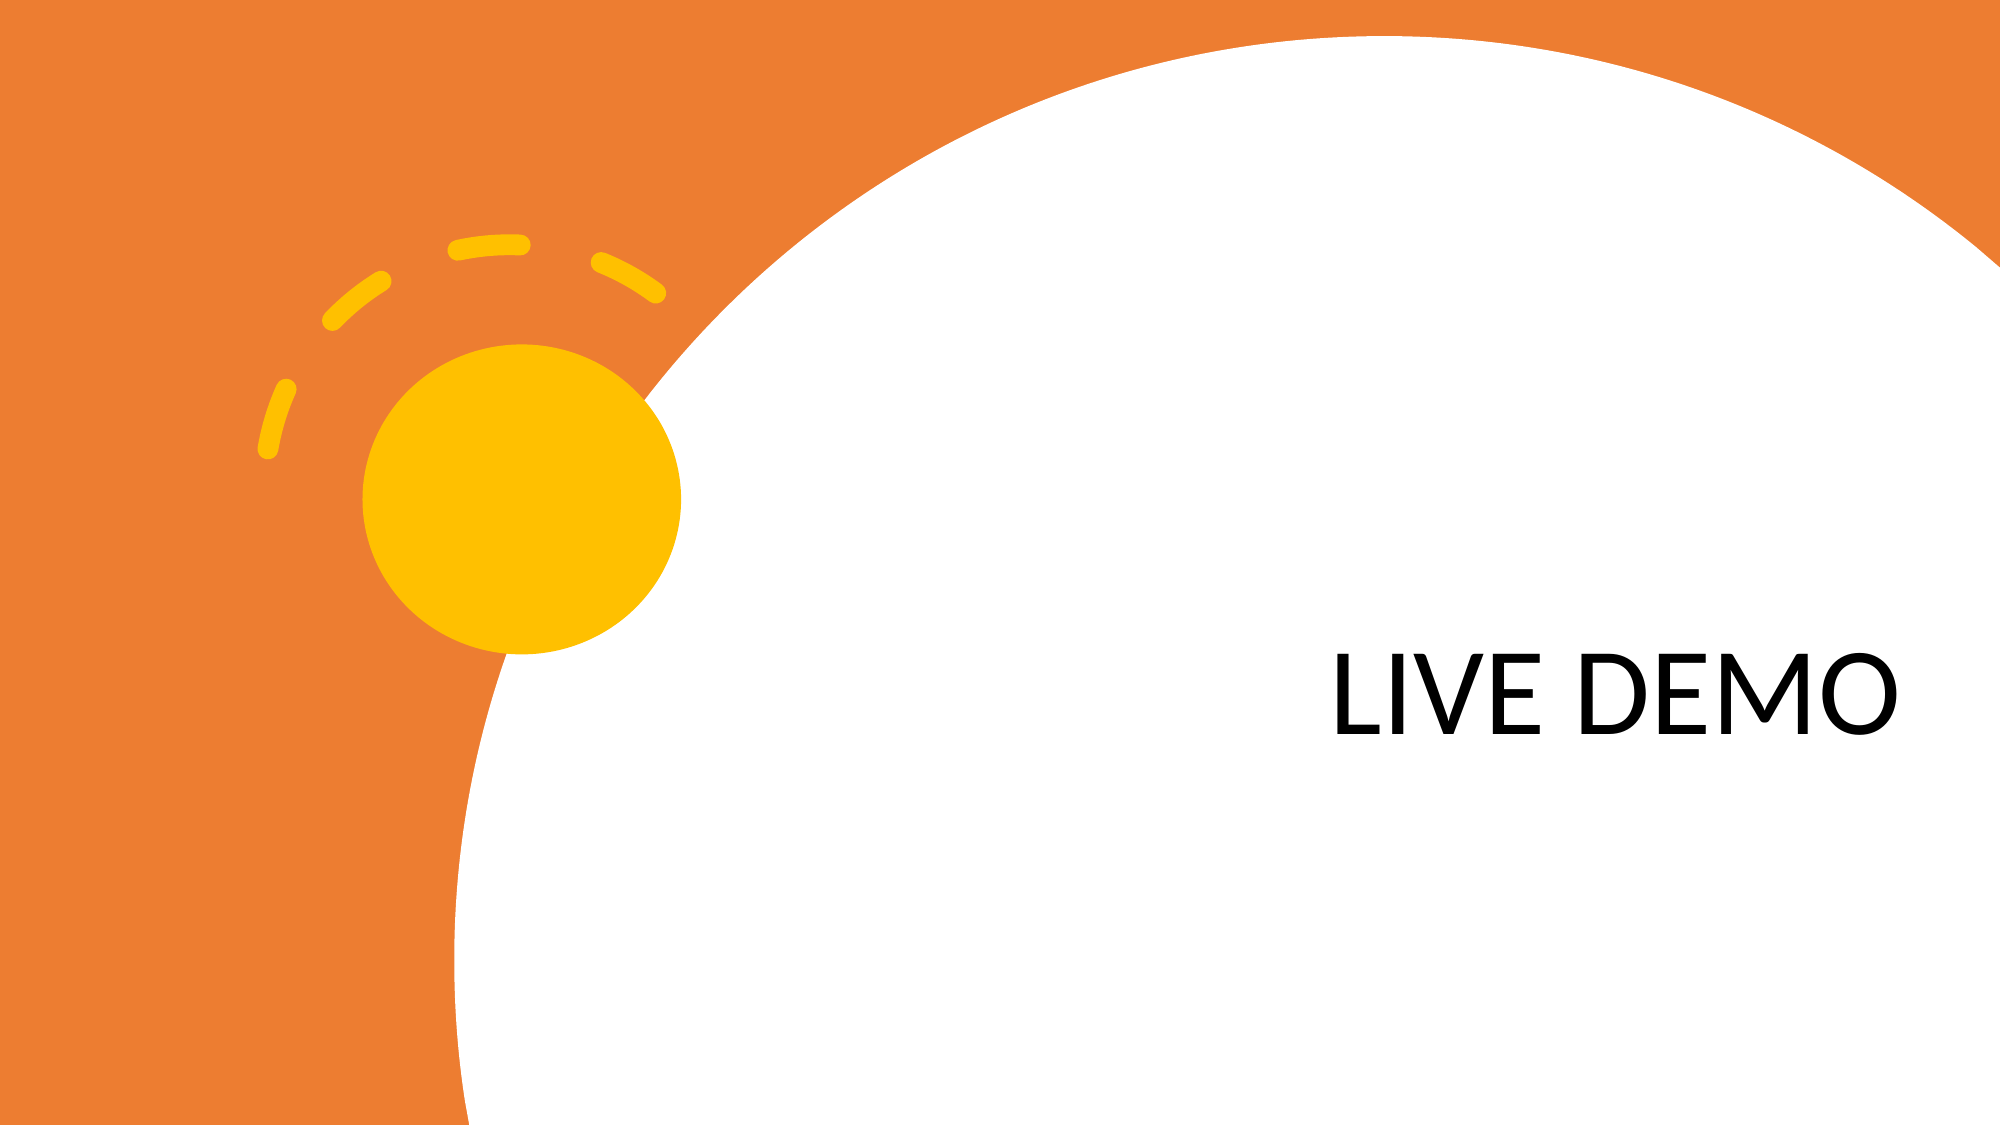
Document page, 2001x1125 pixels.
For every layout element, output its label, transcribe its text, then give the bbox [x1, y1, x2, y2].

text_box [0, 0, 2000, 1125]
title LIVE DEMO [662, 318, 1917, 770]
text_box [453, 35, 2000, 1125]
text_box [267, 244, 676, 490]
text_box [361, 373, 662, 656]
